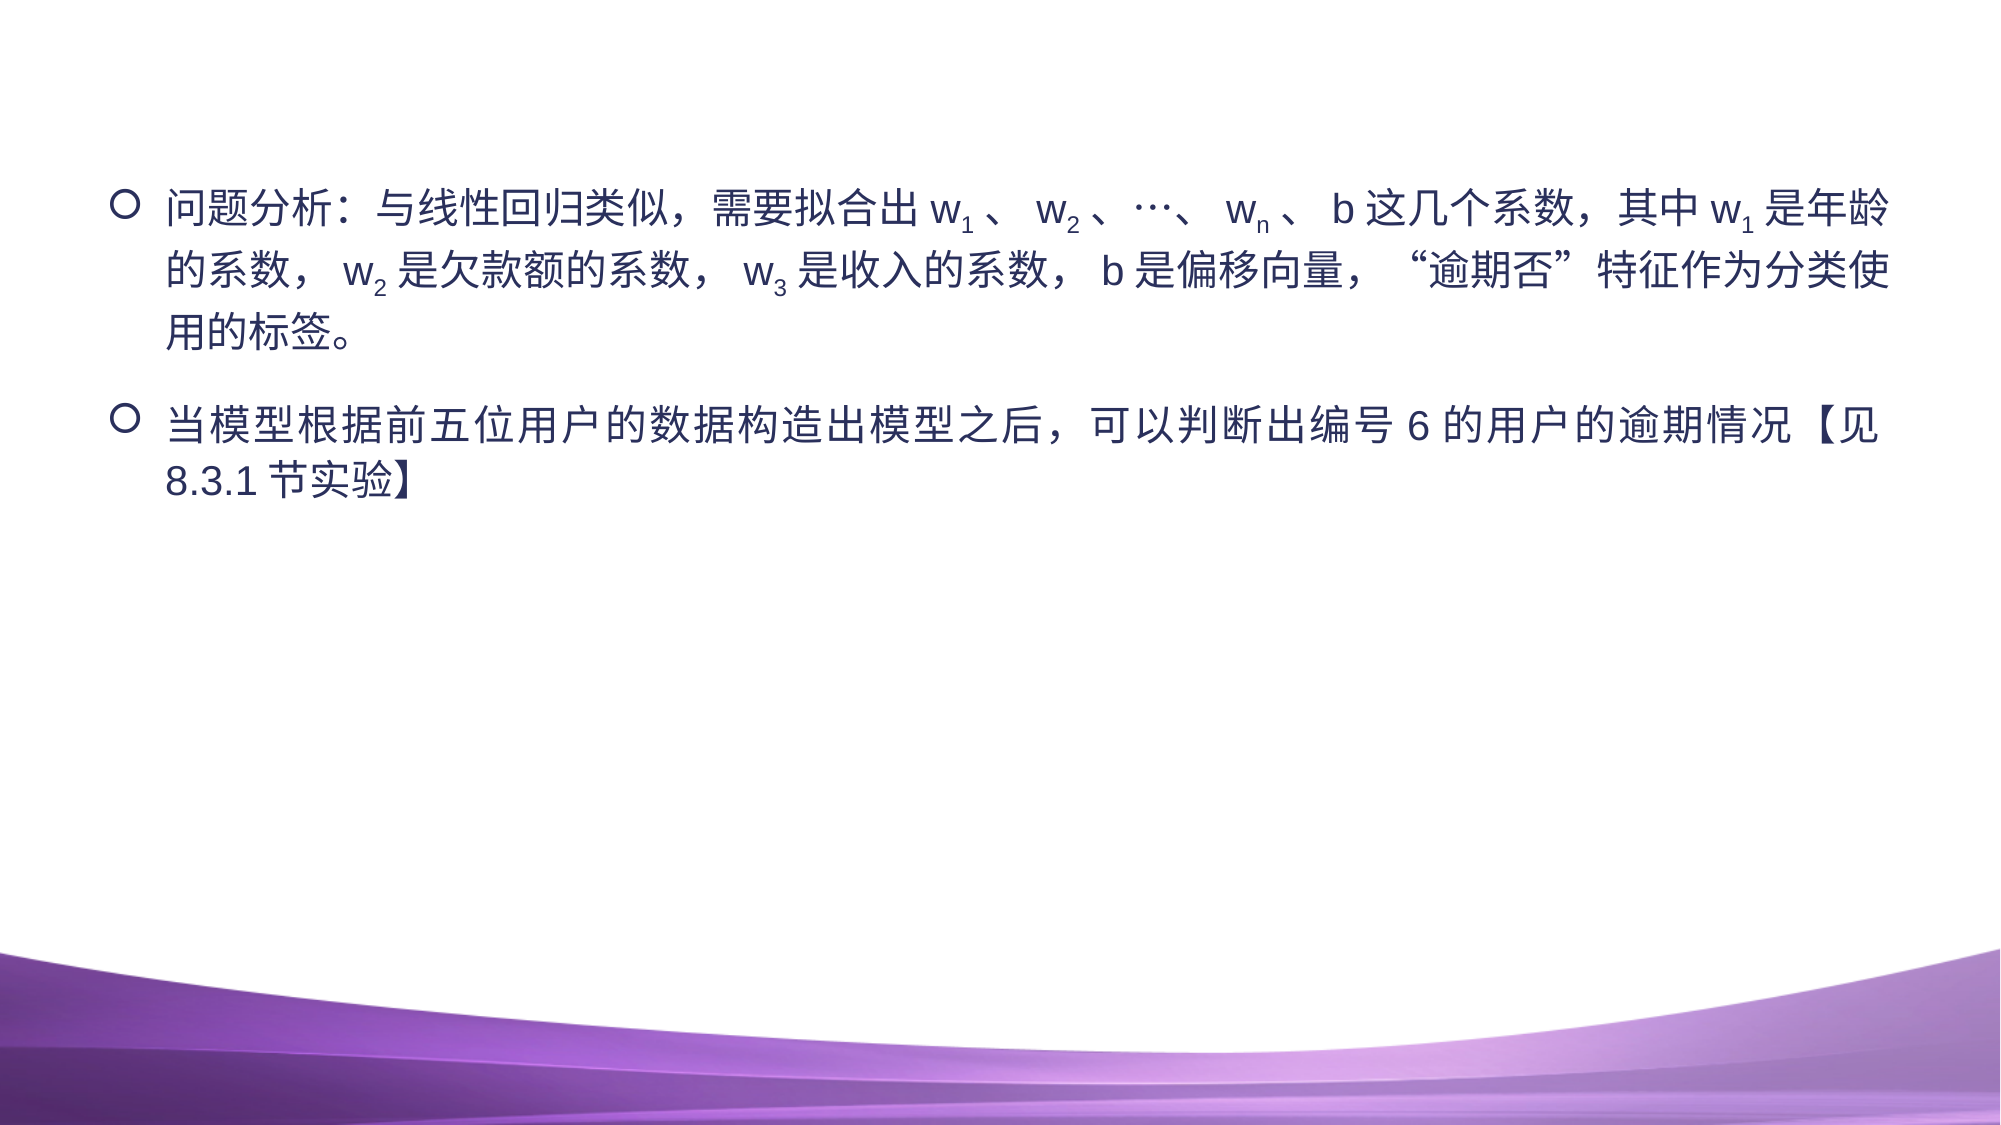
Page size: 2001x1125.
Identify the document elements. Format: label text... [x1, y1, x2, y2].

picture [0, 943, 2001, 1125]
list 问题分析：与线性回归类似，需要拟合出w1、w2、…、wn、b这几个系数，其中w1是年龄的系数，w2是欠款额的系数，w3是收入的系数，b是偏移向量，“逾期否”特征作为分类使用的标签。 当模型根据前五位用户的数据构造出模型之后，可以判断出编号6的用户的逾期情况【见8.3.1节实验】 [91, 168, 1906, 1021]
